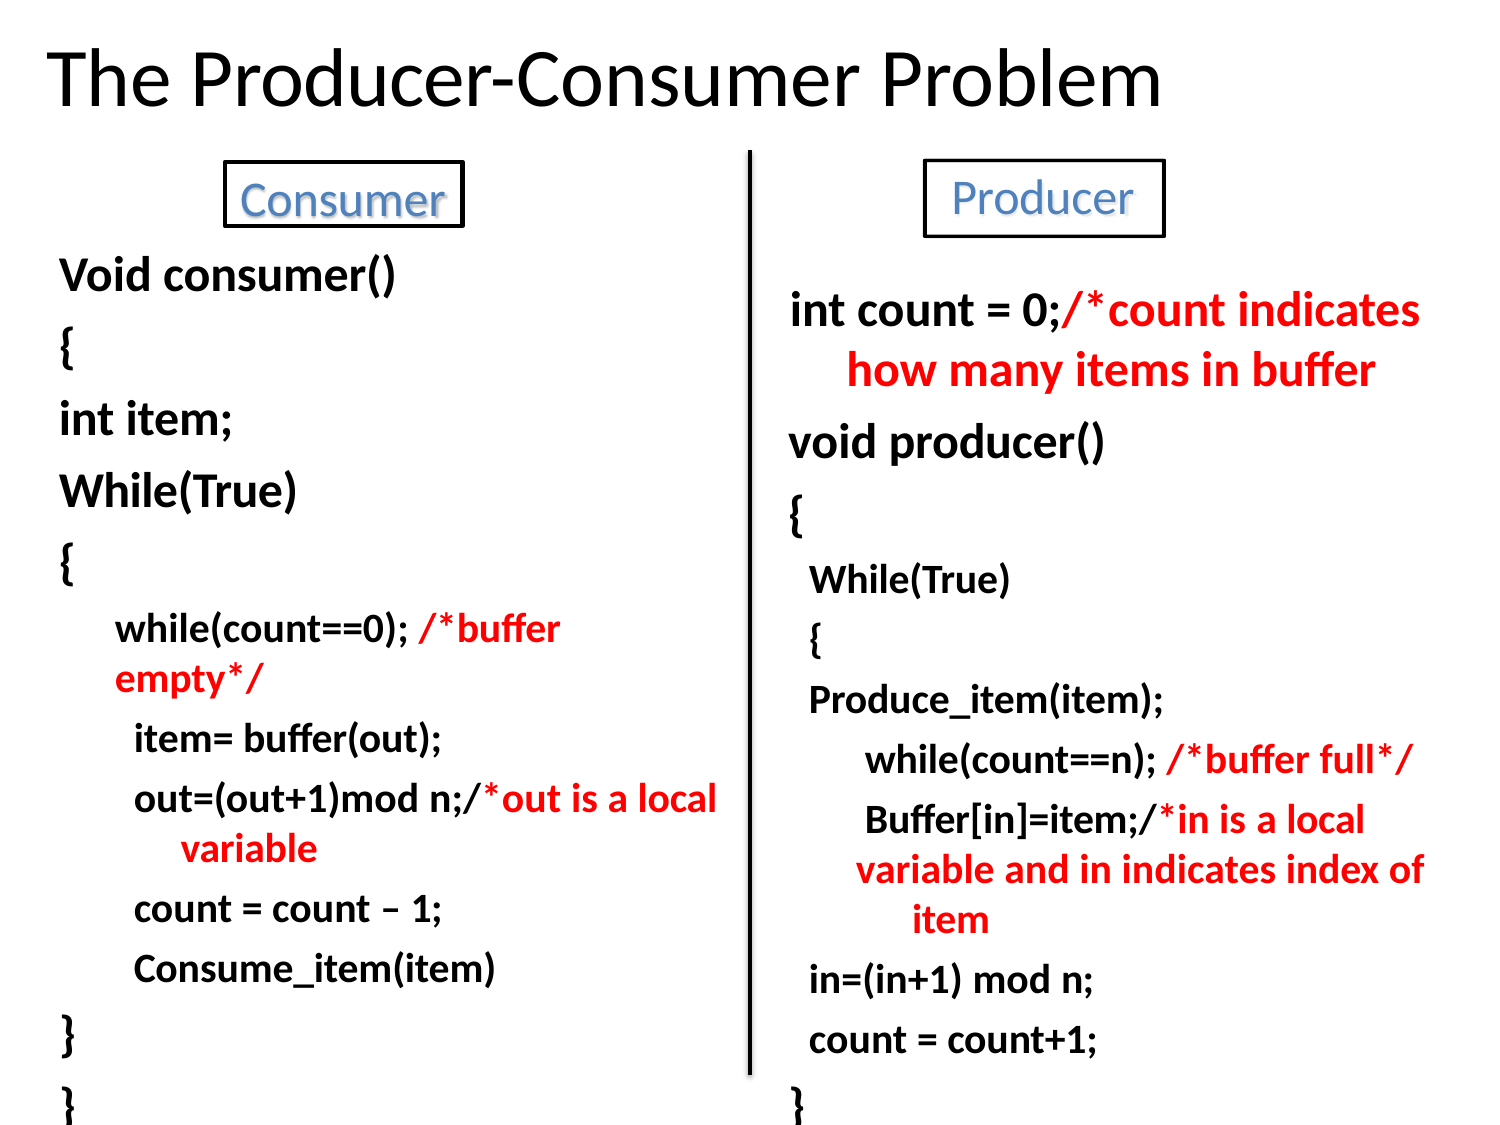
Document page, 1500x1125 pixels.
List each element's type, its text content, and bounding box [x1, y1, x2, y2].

picture [917, 151, 1170, 264]
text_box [742, 147, 758, 1084]
text_box Void consumer() { int item; While(True) { while(count==0); /*buffer empty*/ item= buffer(out); out=(out+1)mod n;/*out is a local variable count = count – 1; Consume_item(item) } } [56, 227, 720, 1125]
picture [206, 152, 481, 265]
title The Producer-Consumer Problem [44, 20, 1456, 211]
text_box Producer int count = 0;/*count indicates how many items in buffer void producer() { While(True) { Produce_item(item); while(count==n); /*buffer full*/ Buffer[in]=item;/*in is a local variable and in indicates index of item in=(in+1) mod n; count = count+1; } [788, 162, 1438, 1125]
